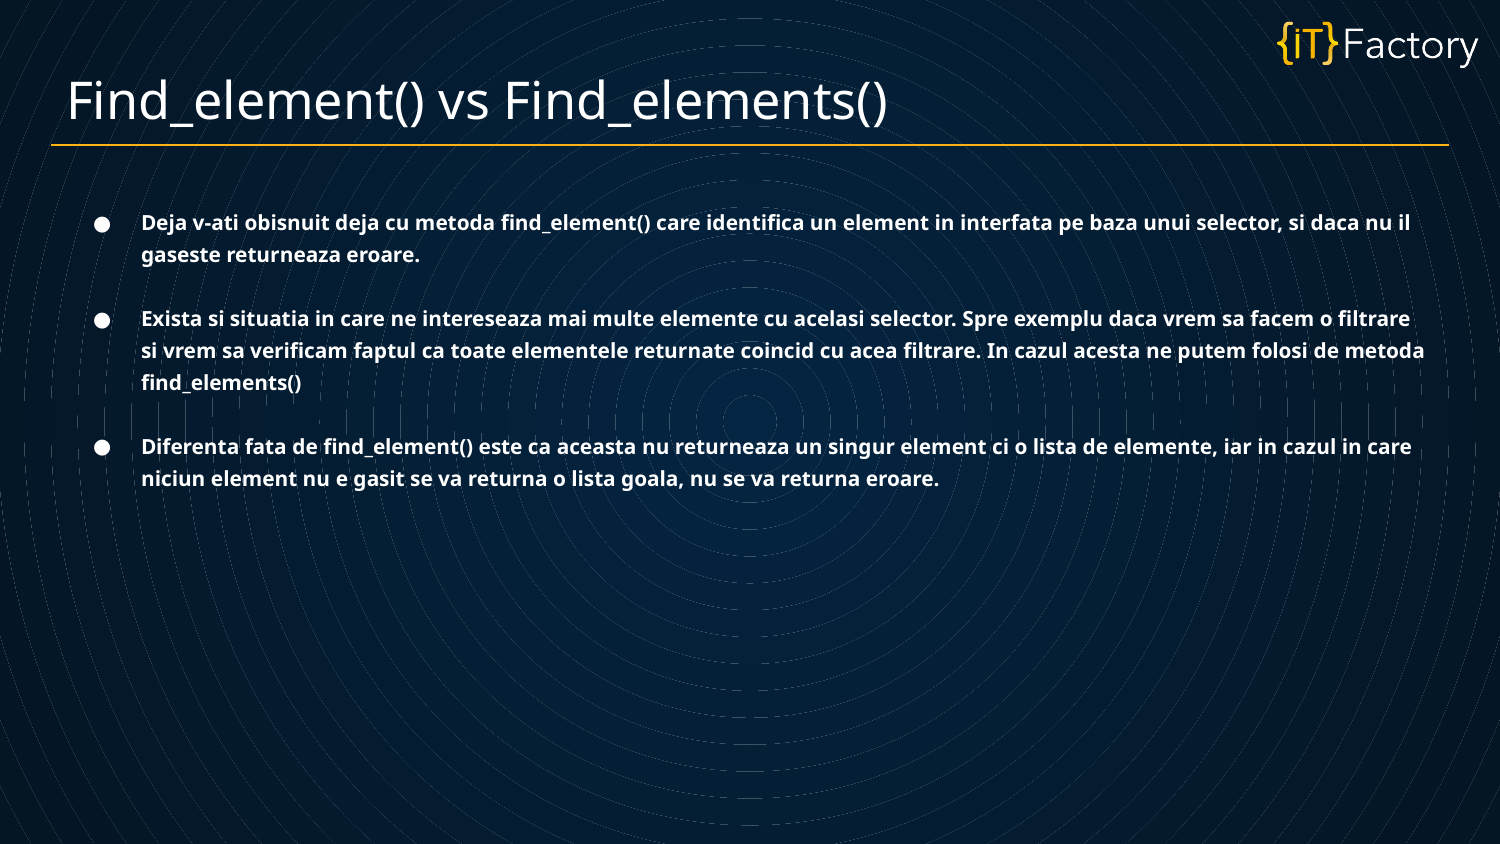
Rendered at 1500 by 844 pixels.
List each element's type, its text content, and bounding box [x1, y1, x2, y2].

picture [1277, 16, 1479, 73]
title Find_element() vs Find_elements() [51, 45, 1374, 144]
text_box Deja v-ati obisnuit deja cu metoda find_element() care identifica un element in interfata pe baza unui selector, si daca nu il gaseste returneaza eroare. Exista si situatia in care ne intereseaza mai multe elemente cu acelasi selector. Spre exemplu daca vrem sa facem o filtrare si vrem sa verificam faptul ca toate elementele returnate coincid cu acea filtrare. In cazul acesta ne putem folosi de metoda find_elements() Diferenta fata de find_element() este ca aceasta nu returneaza un singur element ci o lista de elemente, iar in cazul in care niciun element nu e gasit se va returna o lista goala, nu se va returna eroare. [51, 187, 1449, 570]
